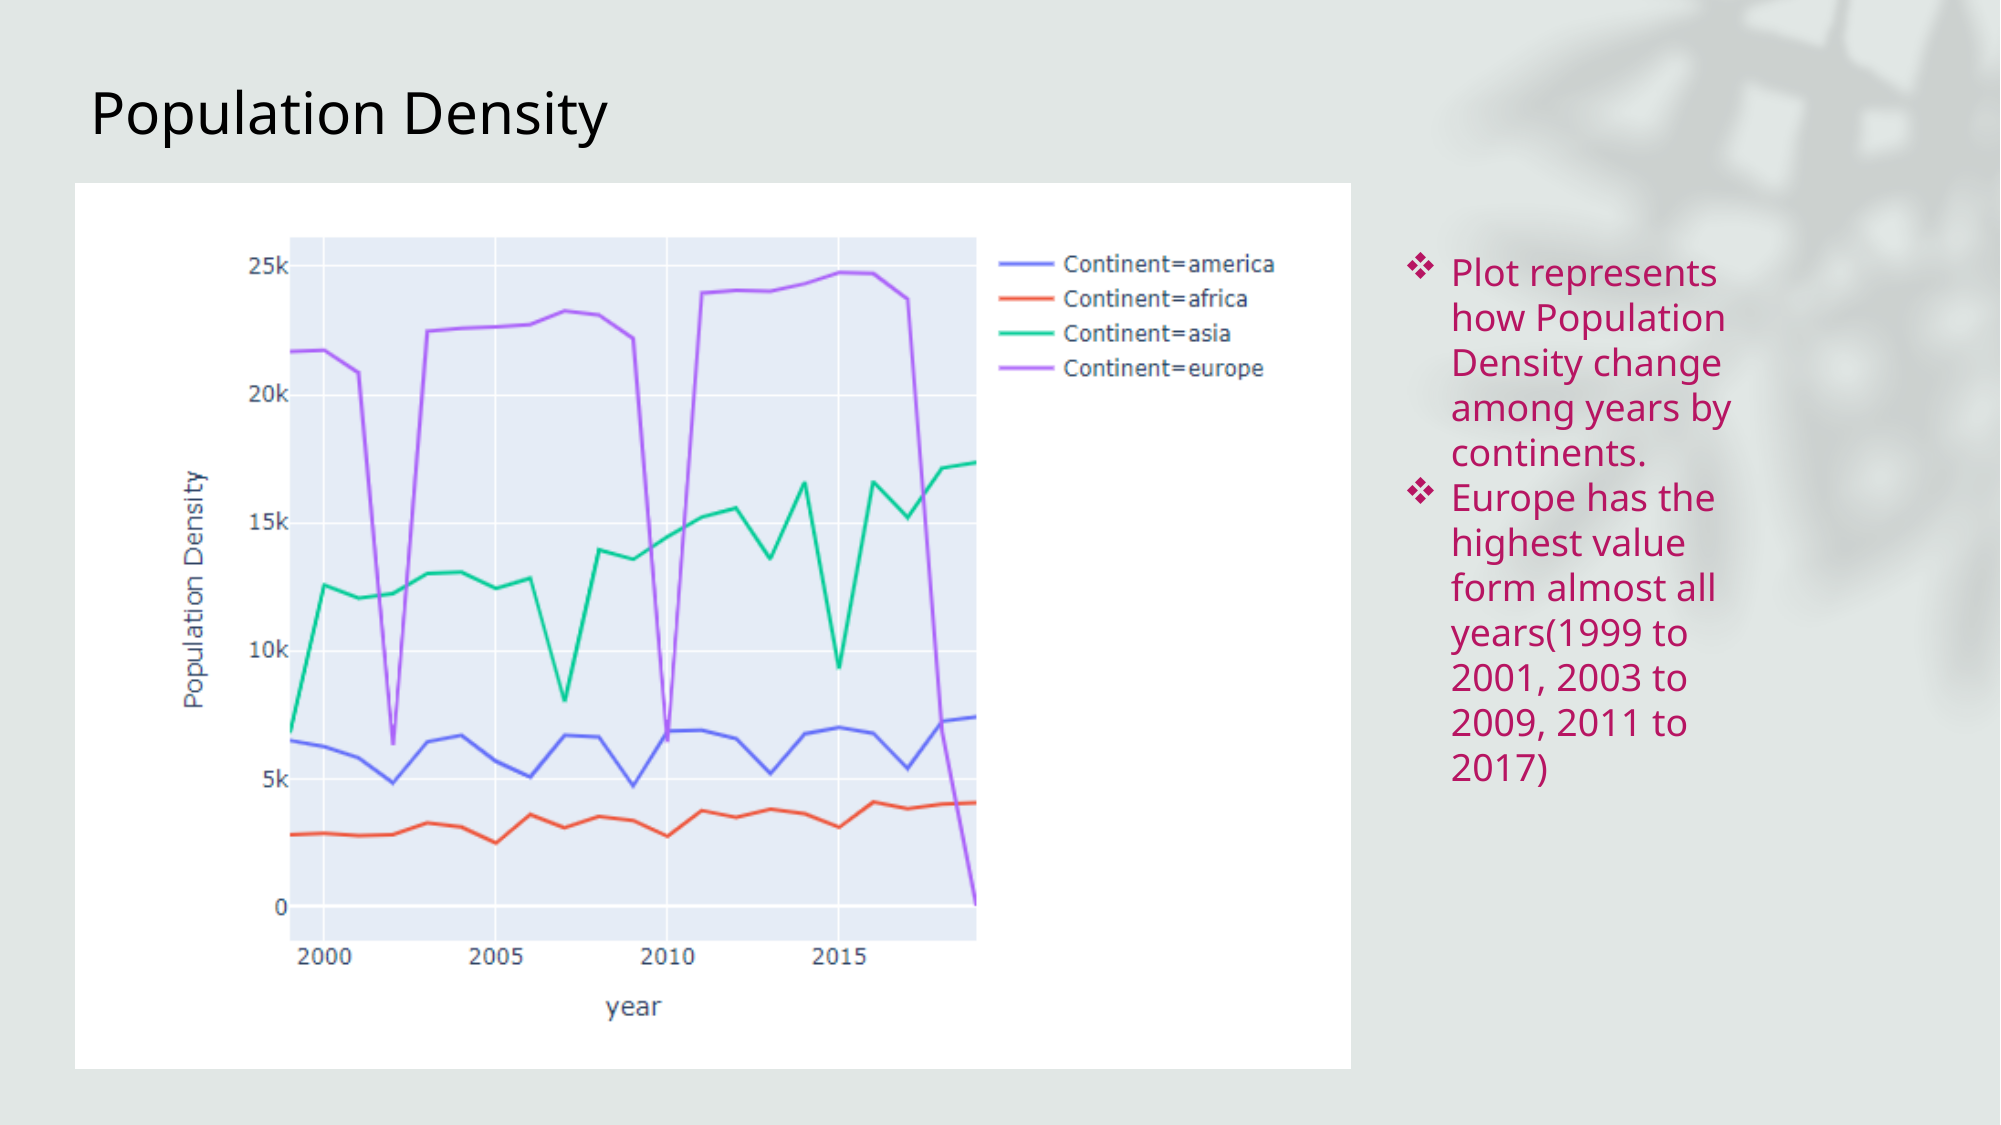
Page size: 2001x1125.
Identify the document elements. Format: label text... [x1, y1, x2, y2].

title Population Density [75, 33, 1890, 190]
picture [75, 183, 1351, 1069]
text_box Plot represents how Population Density change among years by continents. Europe has the highest value form almost all years(1999 to 2001, 2003 to 2009, 2011 to 2017) [1389, 241, 1794, 796]
